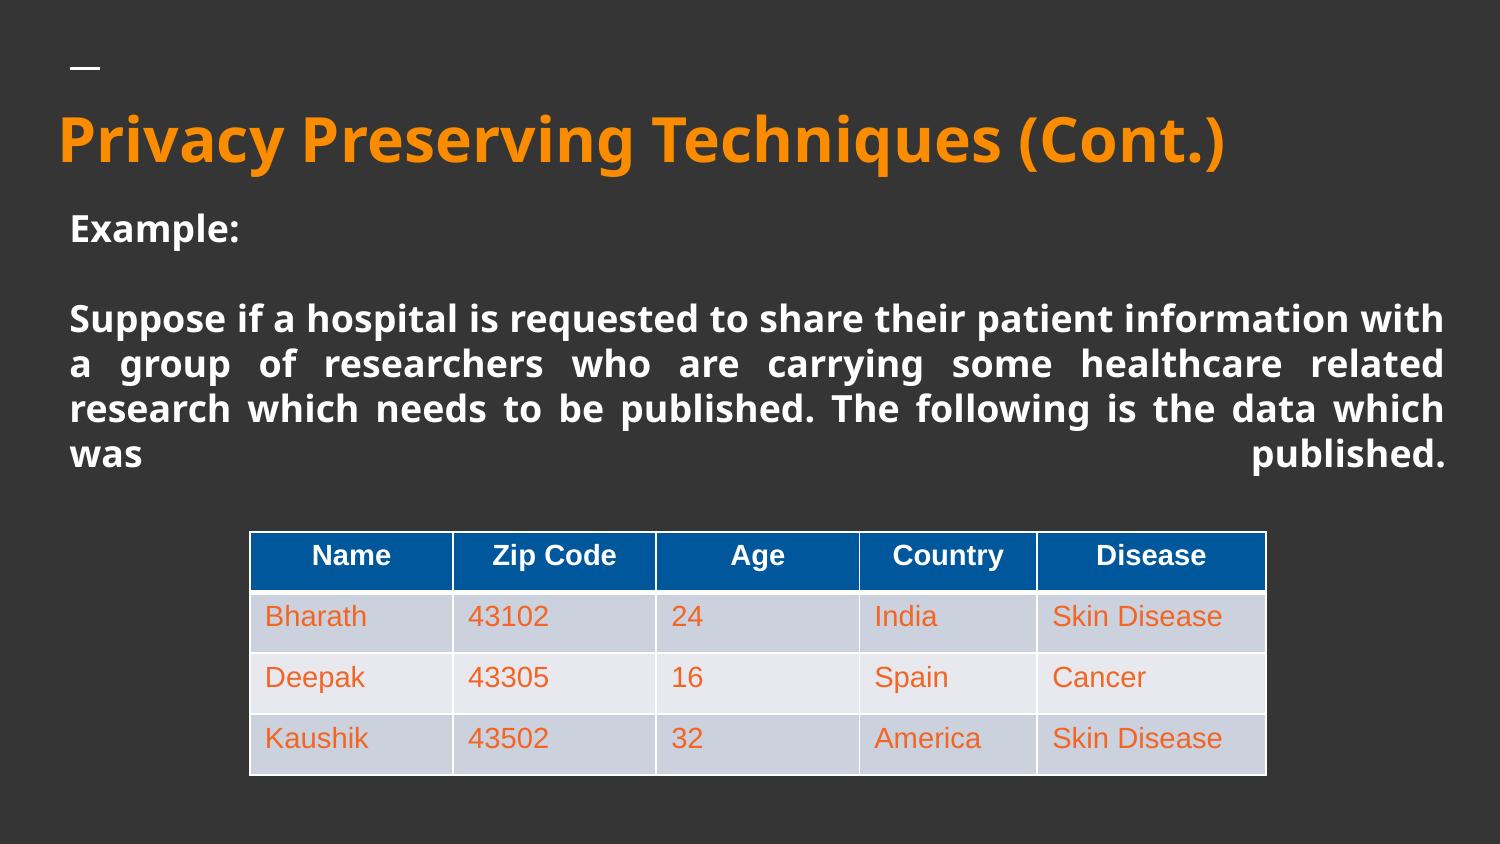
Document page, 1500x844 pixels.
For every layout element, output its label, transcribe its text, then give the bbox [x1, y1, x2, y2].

table_cell Deepak [251, 654, 452, 713]
table_cell 43502 [454, 715, 655, 774]
table_cell Skin Disease [1038, 715, 1265, 774]
table_header Name [251, 533, 452, 590]
title Privacy Preserving Techniques (Cont.) [42, 84, 1458, 192]
table_cell Kaushik [251, 715, 452, 774]
table_header Age [657, 533, 859, 590]
table_cell 16 [657, 654, 859, 713]
table_cell Spain [860, 654, 1036, 713]
table_cell 43305 [454, 654, 655, 713]
table_cell Bharath [251, 595, 452, 652]
table_cell Cancer [1038, 654, 1265, 713]
table_header Disease [1038, 533, 1265, 590]
table_header Country [860, 533, 1036, 590]
title Example: Suppose if a hospital is requested to share their patient information with a group of researchers who are carrying some healthcare related research which needs to be published. The following is the data which was published. [54, 239, 1462, 530]
table_cell 32 [657, 715, 859, 774]
table_cell 43102 [454, 595, 655, 652]
table_header Zip Code [454, 533, 655, 590]
table_cell 24 [657, 595, 859, 652]
table_cell Skin Disease [1038, 595, 1265, 652]
table_cell America [860, 715, 1036, 774]
table_cell India [860, 595, 1036, 652]
